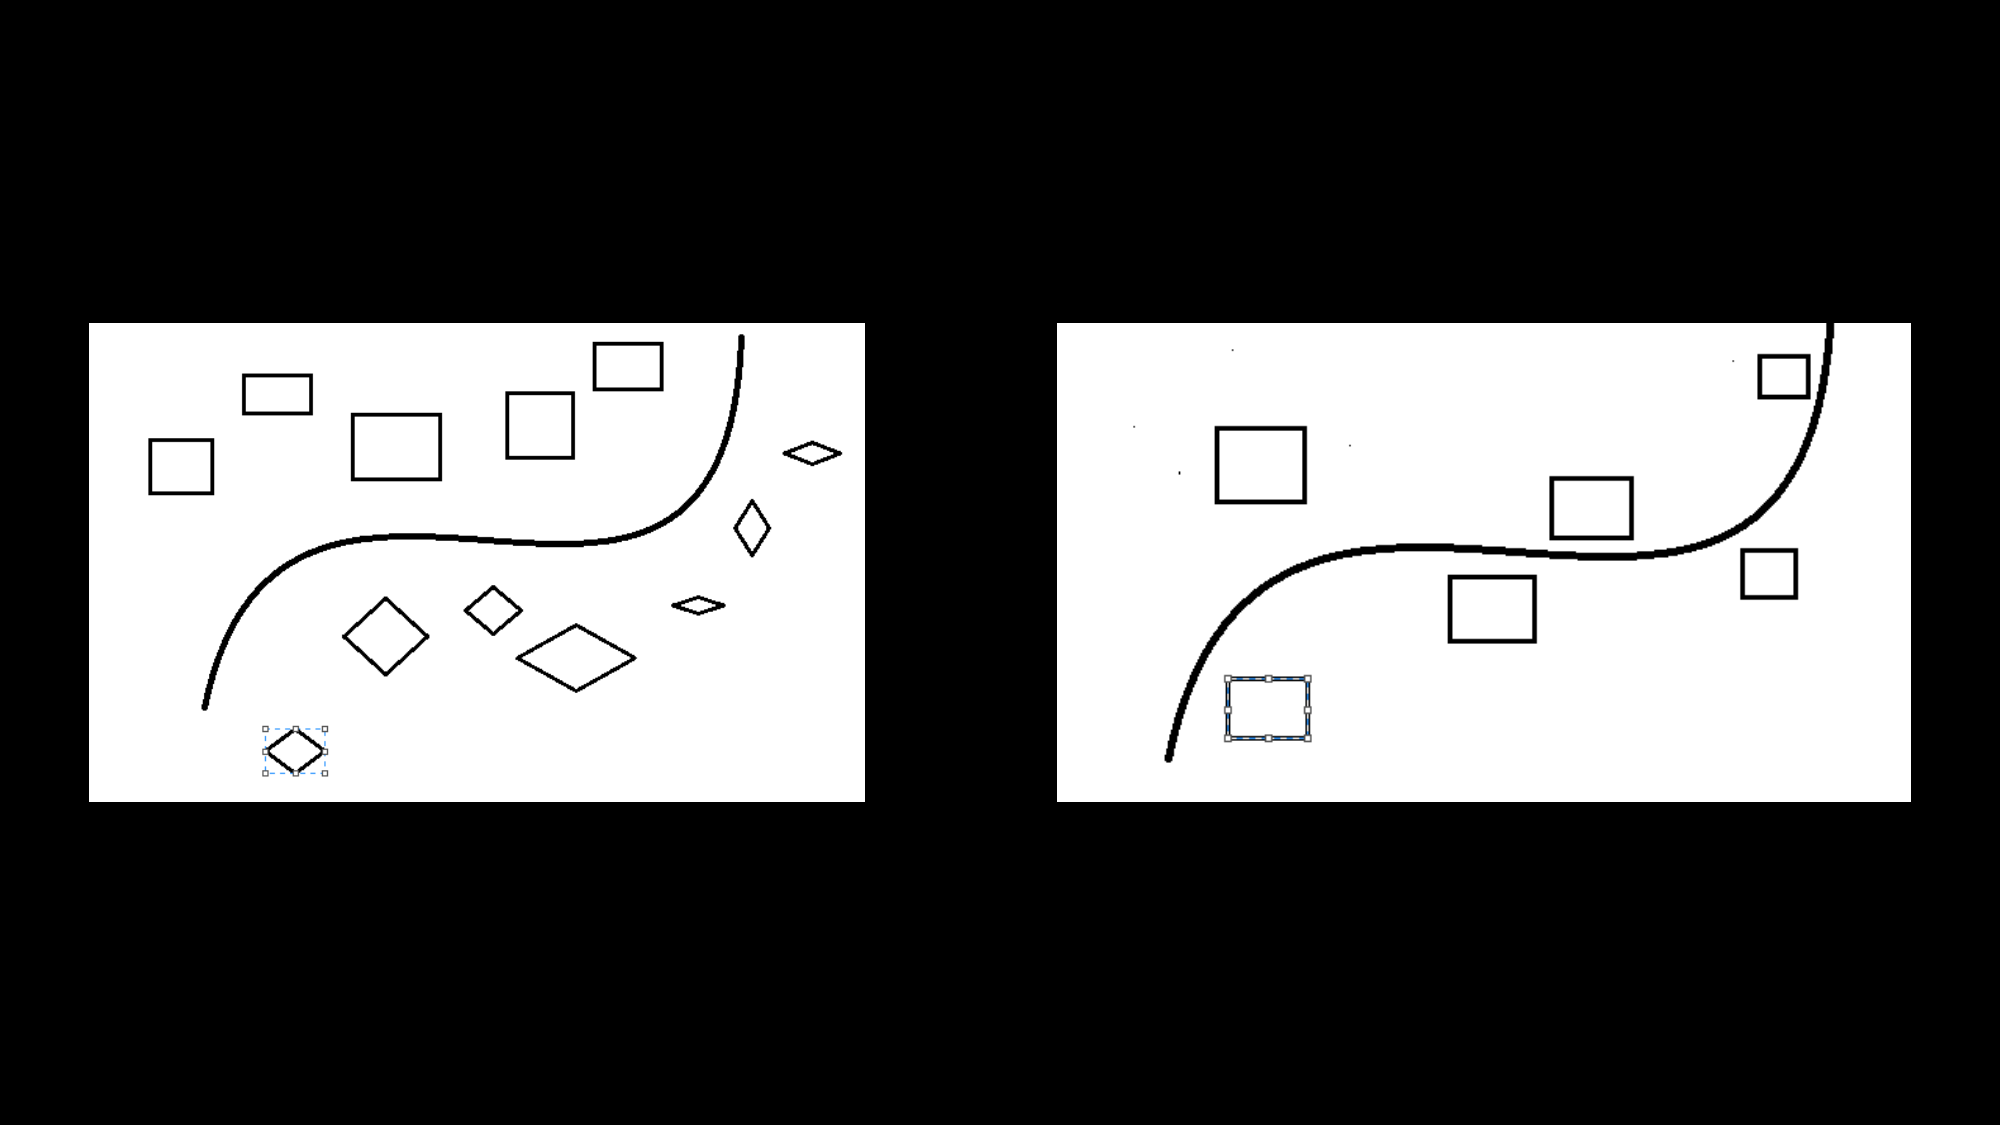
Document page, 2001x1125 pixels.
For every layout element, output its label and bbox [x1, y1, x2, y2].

picture [1057, 323, 1911, 802]
picture [89, 323, 865, 802]
